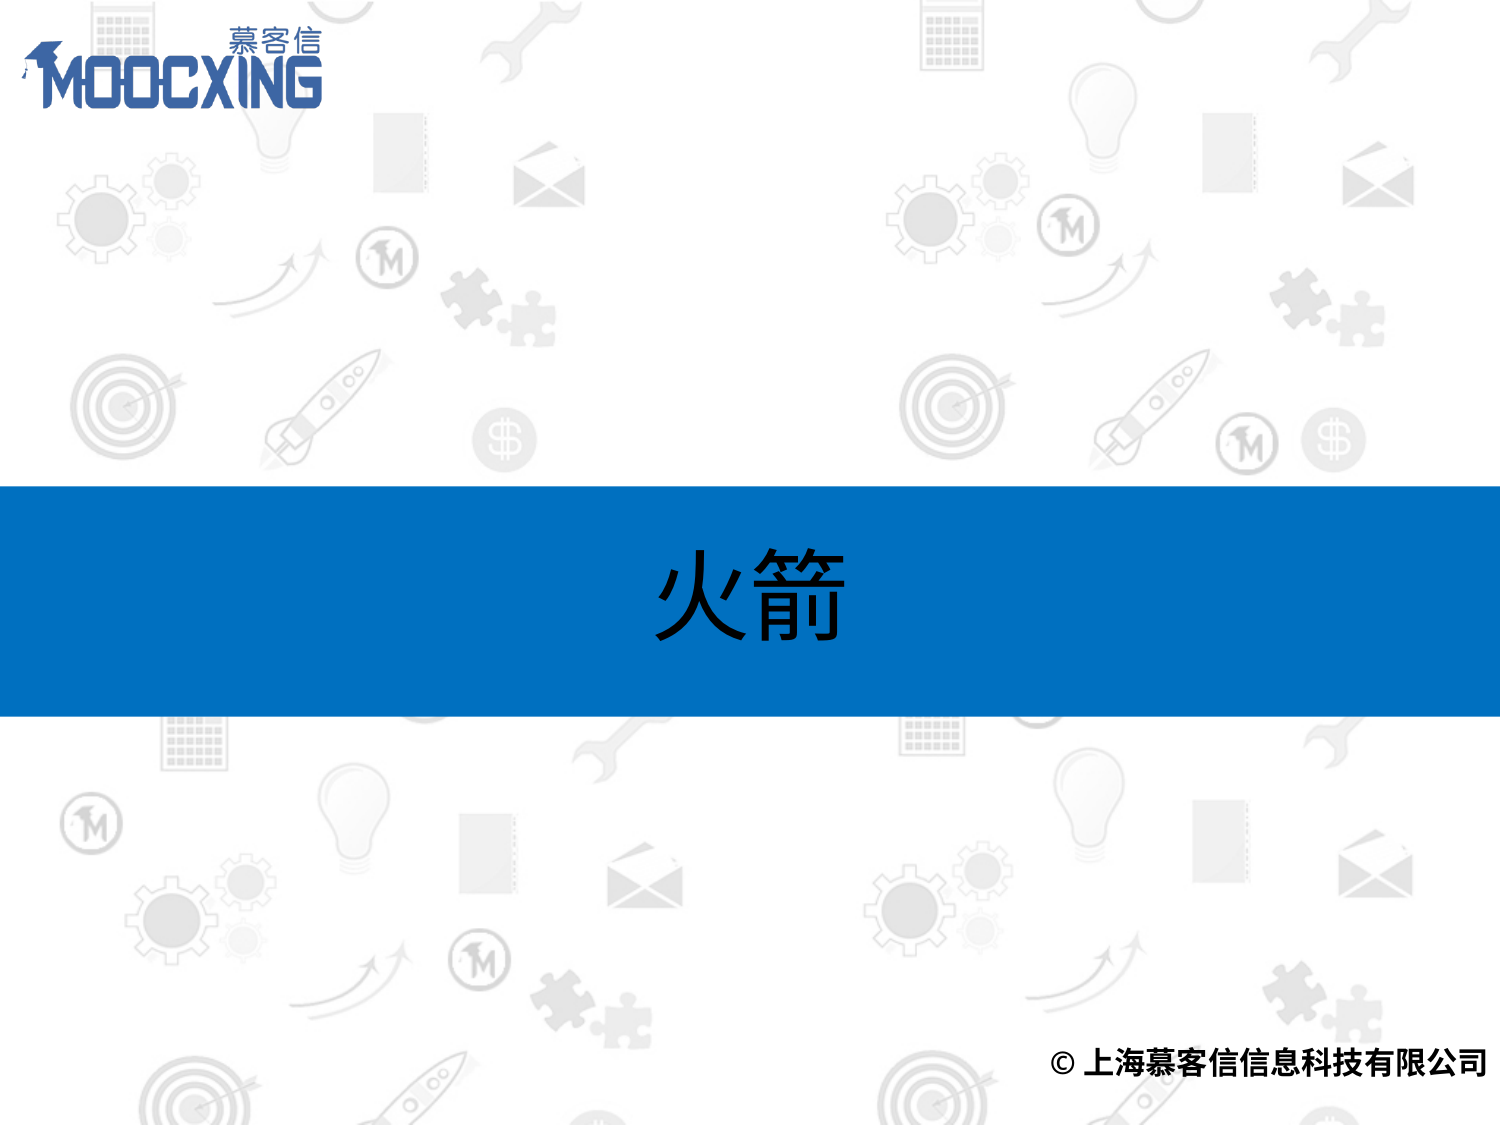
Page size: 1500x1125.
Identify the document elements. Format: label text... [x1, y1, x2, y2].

picture [0, 717, 1500, 1125]
title 火箭 [103, 492, 1397, 711]
picture [0, 0, 1500, 486]
